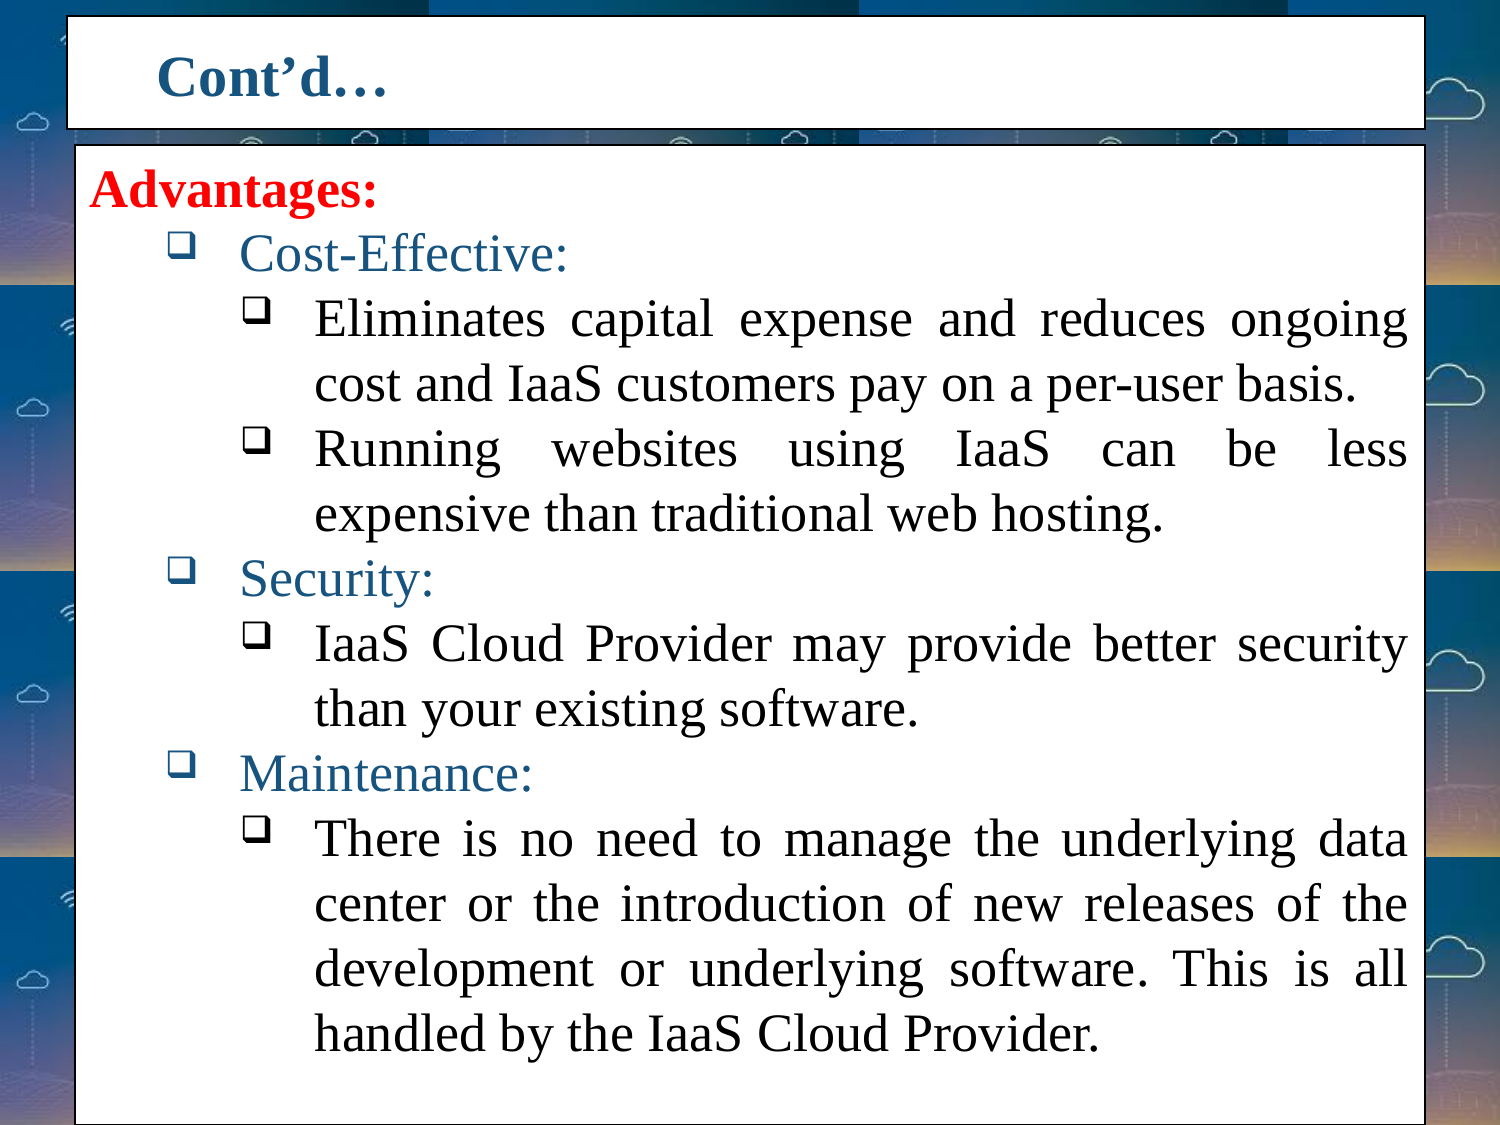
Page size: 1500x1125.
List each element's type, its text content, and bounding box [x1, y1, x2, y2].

text_box Advantages: Cost-Effective: Eliminates capital expense and reduces ongoing cost and IaaS customers pay on a per-user basis. Running websites using IaaS can be less expensive than traditional web hosting. Security: IaaS Cloud Provider may provide better security than your existing software. Maintenance: There is no need to manage the underlying data center or the introduction of new releases of the development or underlying software. This is all handled by the IaaS Cloud Provider. [74, 144, 1426, 1125]
text_box Cont’d… [66, 15, 1426, 130]
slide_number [103, 1042, 441, 1103]
slide_number 63 [1059, 1042, 1397, 1103]
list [577, 478, 923, 835]
